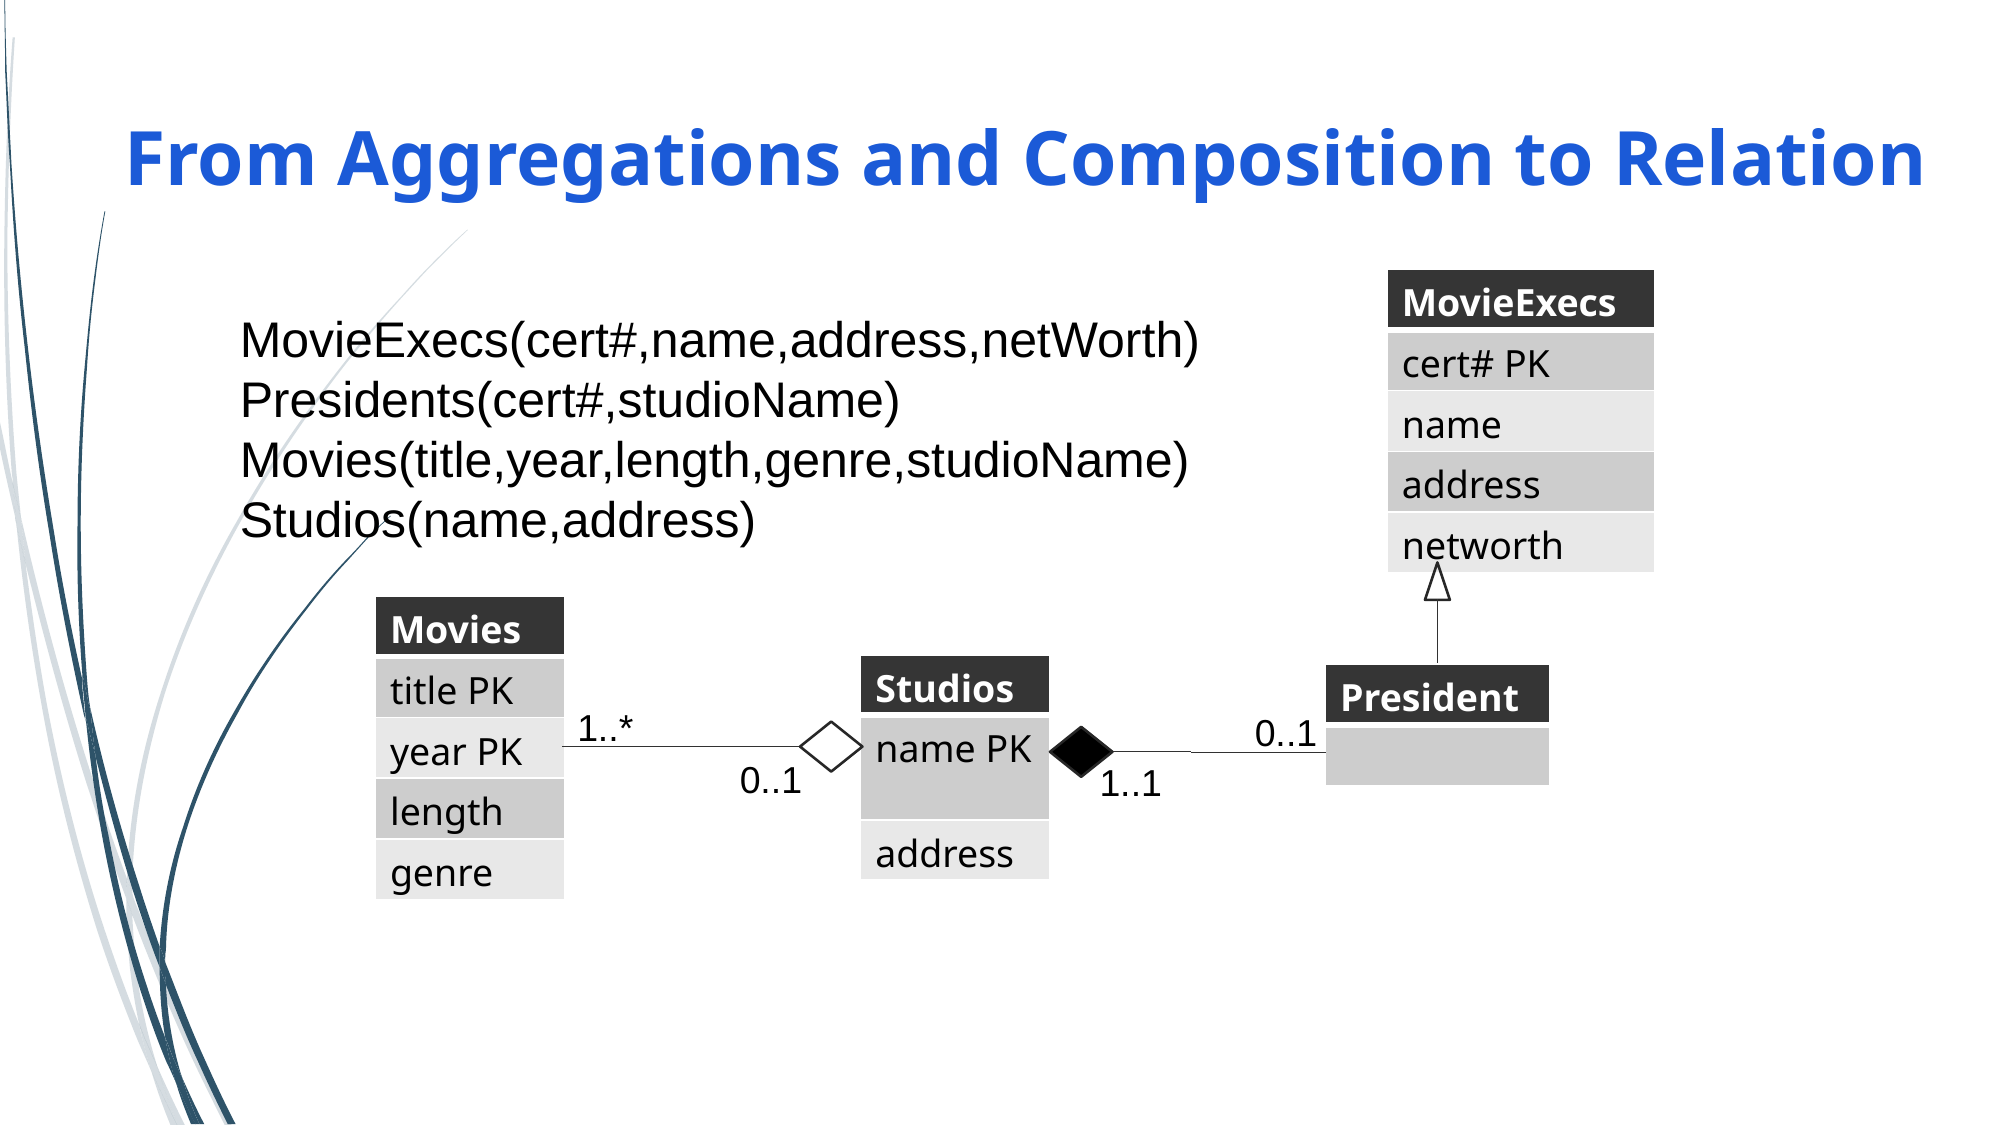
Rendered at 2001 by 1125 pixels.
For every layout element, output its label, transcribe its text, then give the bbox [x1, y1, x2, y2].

title From Aggregations and Composition to Relation [81, 102, 1971, 313]
table_cell cert# PK [1388, 333, 1654, 390]
text_box [1423, 561, 1452, 602]
text_box MovieExecs(cert#,name,address,netWorth) Presidents(cert#,studioName) Movies(title,year,length,genre,studioName) Studios(name,address) [224, 299, 1216, 555]
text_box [562, 599, 1438, 813]
table_cell name PK [861, 813, 1049, 819]
table_cell length [376, 779, 564, 838]
table_cell address [1388, 452, 1654, 511]
table_cell year PK [376, 718, 562, 777]
table_cell [1438, 728, 1549, 785]
table_cell networth [1388, 513, 1654, 572]
table_cell address [861, 821, 1049, 879]
table_header President [1438, 665, 1549, 722]
table_header Movies [376, 597, 564, 654]
table_cell name [1388, 391, 1654, 451]
table_cell genre [376, 840, 564, 899]
table_cell title PK [376, 659, 562, 717]
table_header MovieExecs [1388, 270, 1654, 327]
